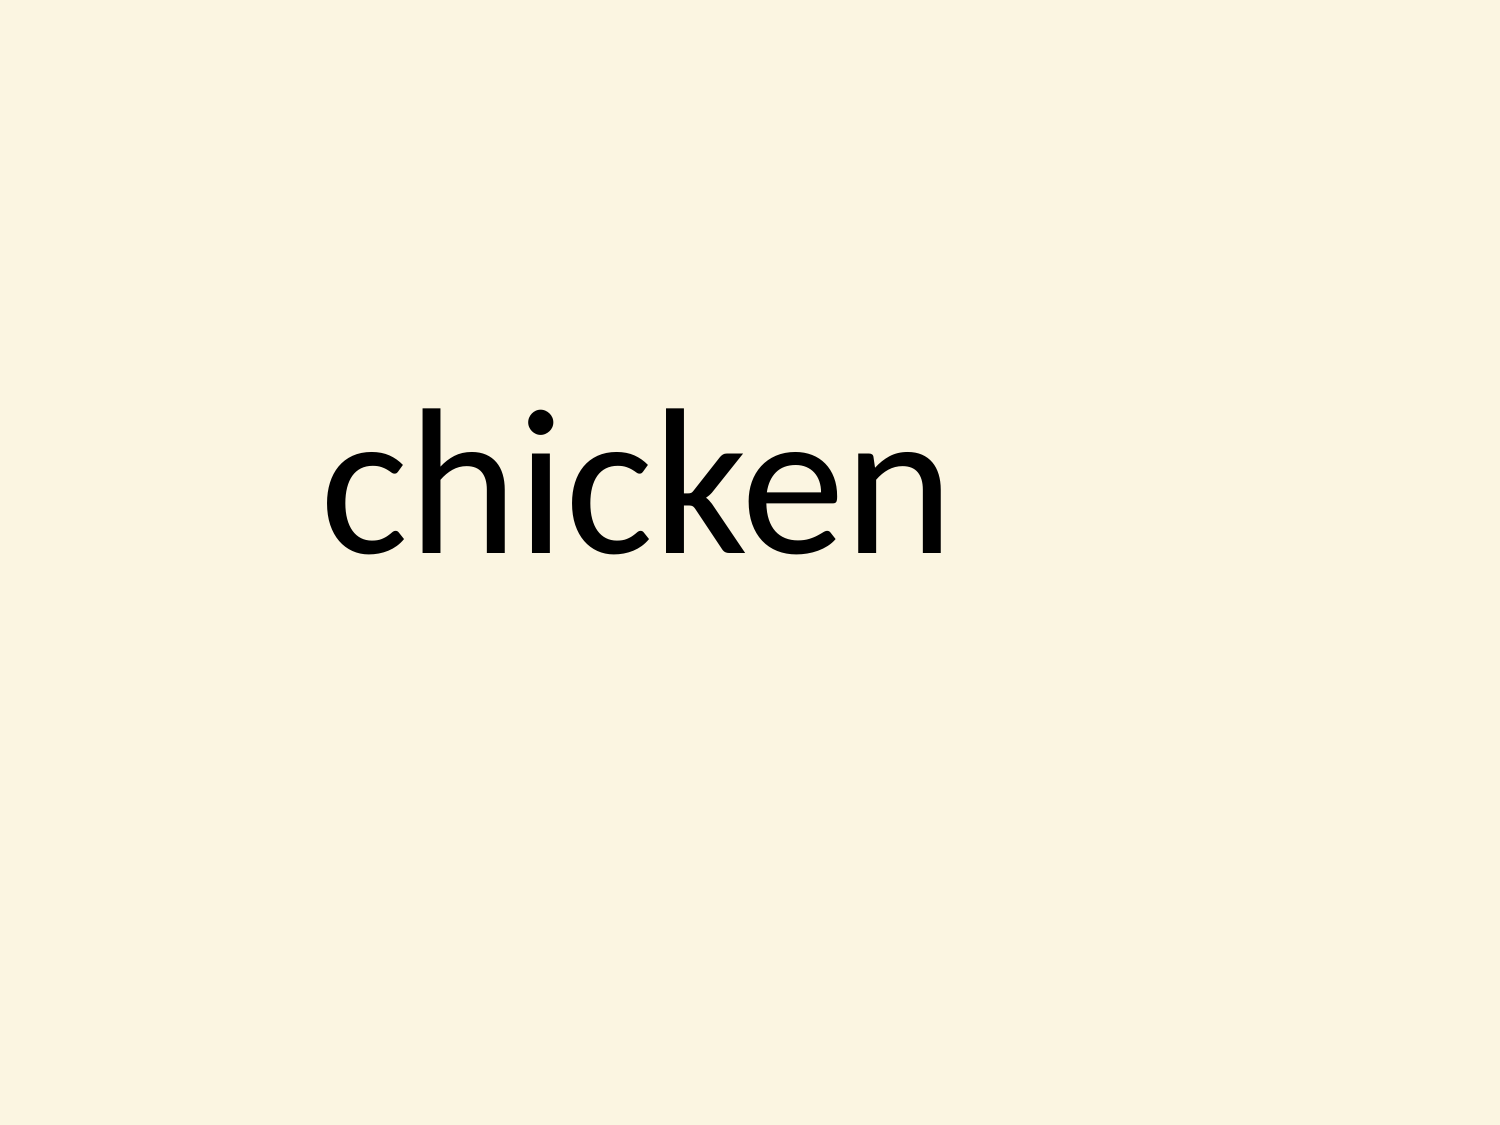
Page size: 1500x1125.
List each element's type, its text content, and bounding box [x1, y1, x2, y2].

title chicken [0, 349, 1276, 591]
